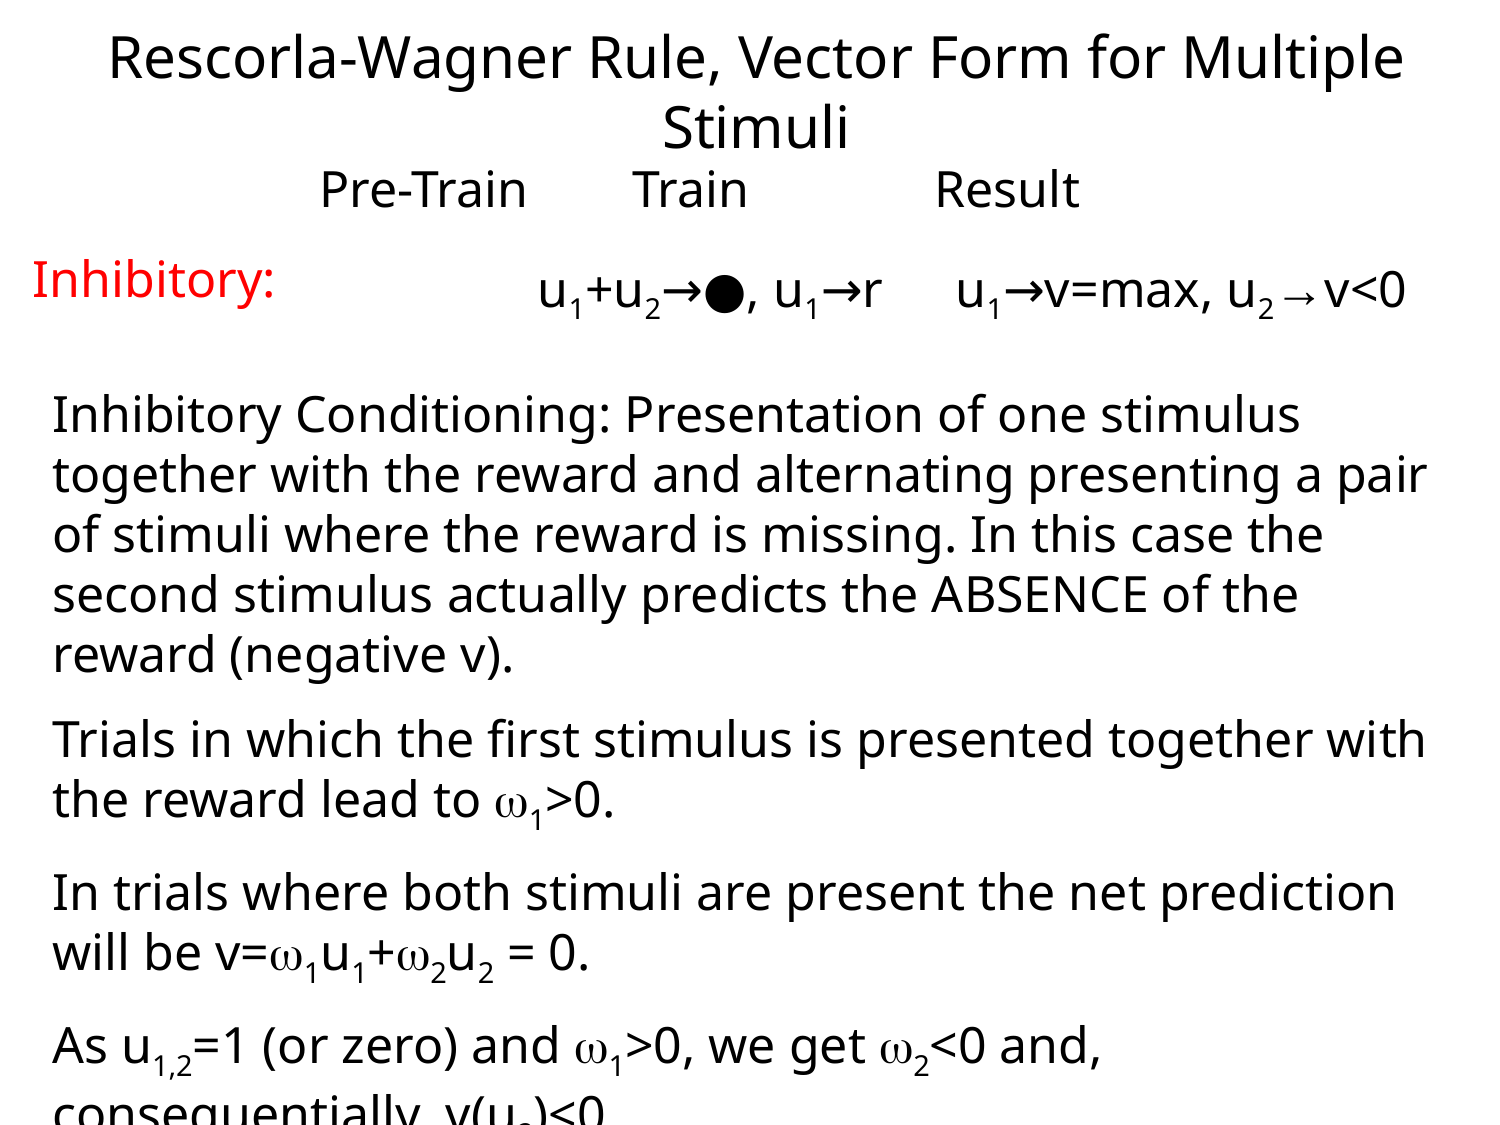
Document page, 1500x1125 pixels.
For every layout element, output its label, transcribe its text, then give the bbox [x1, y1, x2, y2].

text_box u1→v=max, u2→v<0 [940, 249, 1422, 333]
text_box Result [920, 149, 1095, 225]
text_box Inhibitory: [18, 240, 292, 316]
text_box Train [618, 149, 765, 225]
text_box Pre-Train [304, 149, 544, 225]
text_box u1+u2→●, u1→r [522, 249, 912, 333]
text_box Inhibitory Conditioning: Presentation of one stimulus together with the reward and alternating presenting a pair of stimuli where the reward is missing. In this case the second stimulus actually predicts the ABSENCE of the reward (negative v). Trials in which the first stimulus is presented together with the reward lead to w1>0. In trials where both stimuli are present the net prediction will be v=w1u1+w2u2 = 0. As u1,2=1 (or zero) and w1>0, we get w2<0 and, consequentially, v(u2)<0. [37, 375, 1475, 1125]
text_box Rescorla-Wagner Rule, Vector Form for Multiple Stimuli [24, 12, 1488, 168]
